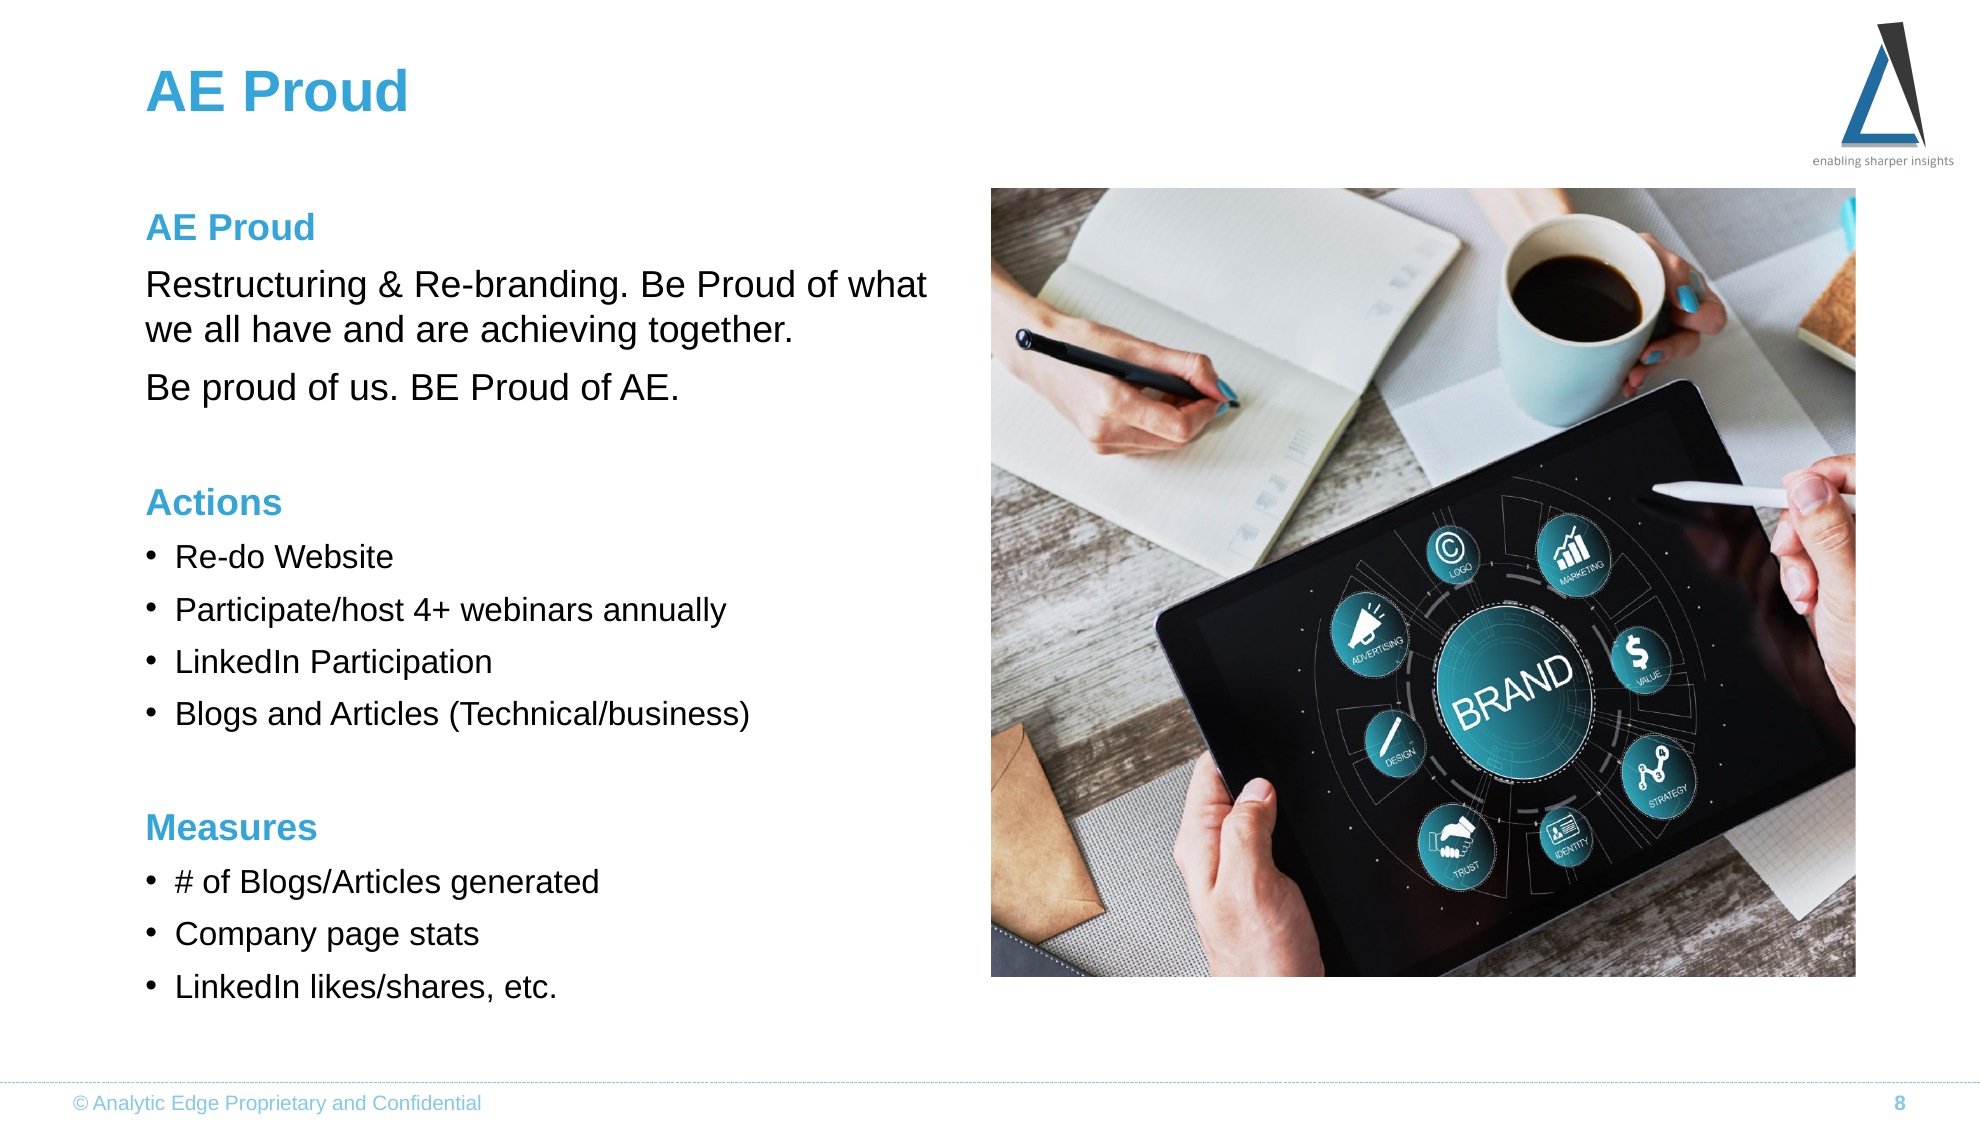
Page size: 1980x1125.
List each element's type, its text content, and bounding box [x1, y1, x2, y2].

picture [1798, 10, 1968, 180]
list AE Proud Restructuring & Re-branding. Be Proud of what we all have and are achieving together. Be proud of us. BE Proud of AE. Actions Re-do Website Participate/host 4+ webinars annually LinkedIn Participation Blogs and Articles (Technical/business) Measures # of Blogs/Articles generated Company page stats LinkedIn likes/shares, etc. [130, 187, 960, 976]
slide_number 8 [1763, 1085, 1921, 1118]
picture [991, 188, 1856, 977]
title AE Proud [130, 24, 1790, 154]
footer © Analytic Edge Proprietary and Confidential [58, 1085, 1276, 1118]
